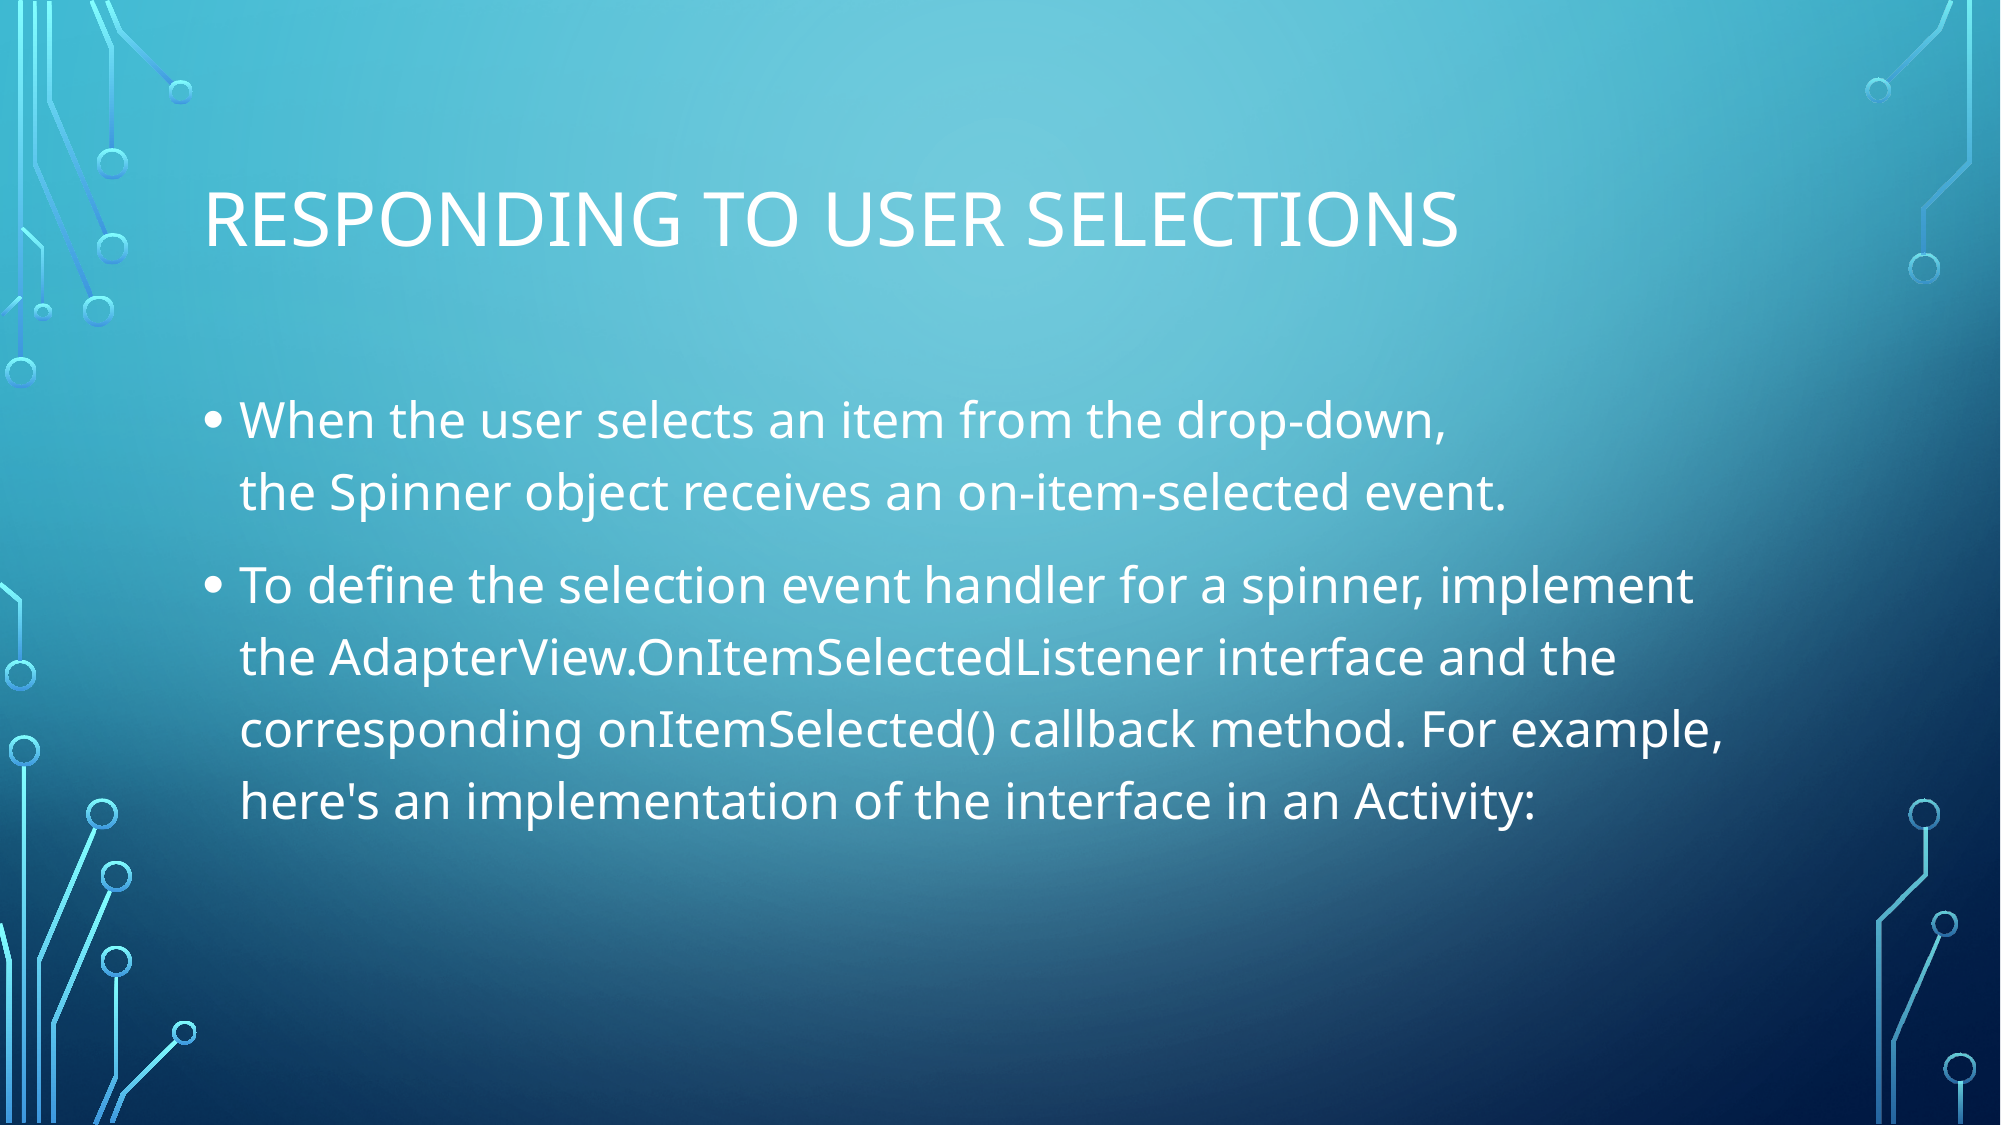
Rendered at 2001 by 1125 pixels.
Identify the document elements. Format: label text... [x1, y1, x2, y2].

list When the user selects an item from the drop-down, the Spinner object receives an on-item-selected event. To define the selection event handler for a spinner, implement the AdapterView.OnItemSelectedListener interface and the corresponding onItemSelected() callback method. For example, here's an implementation of the interface in an Activity: [187, 369, 1813, 950]
title Responding to User Selections [187, 101, 1813, 344]
